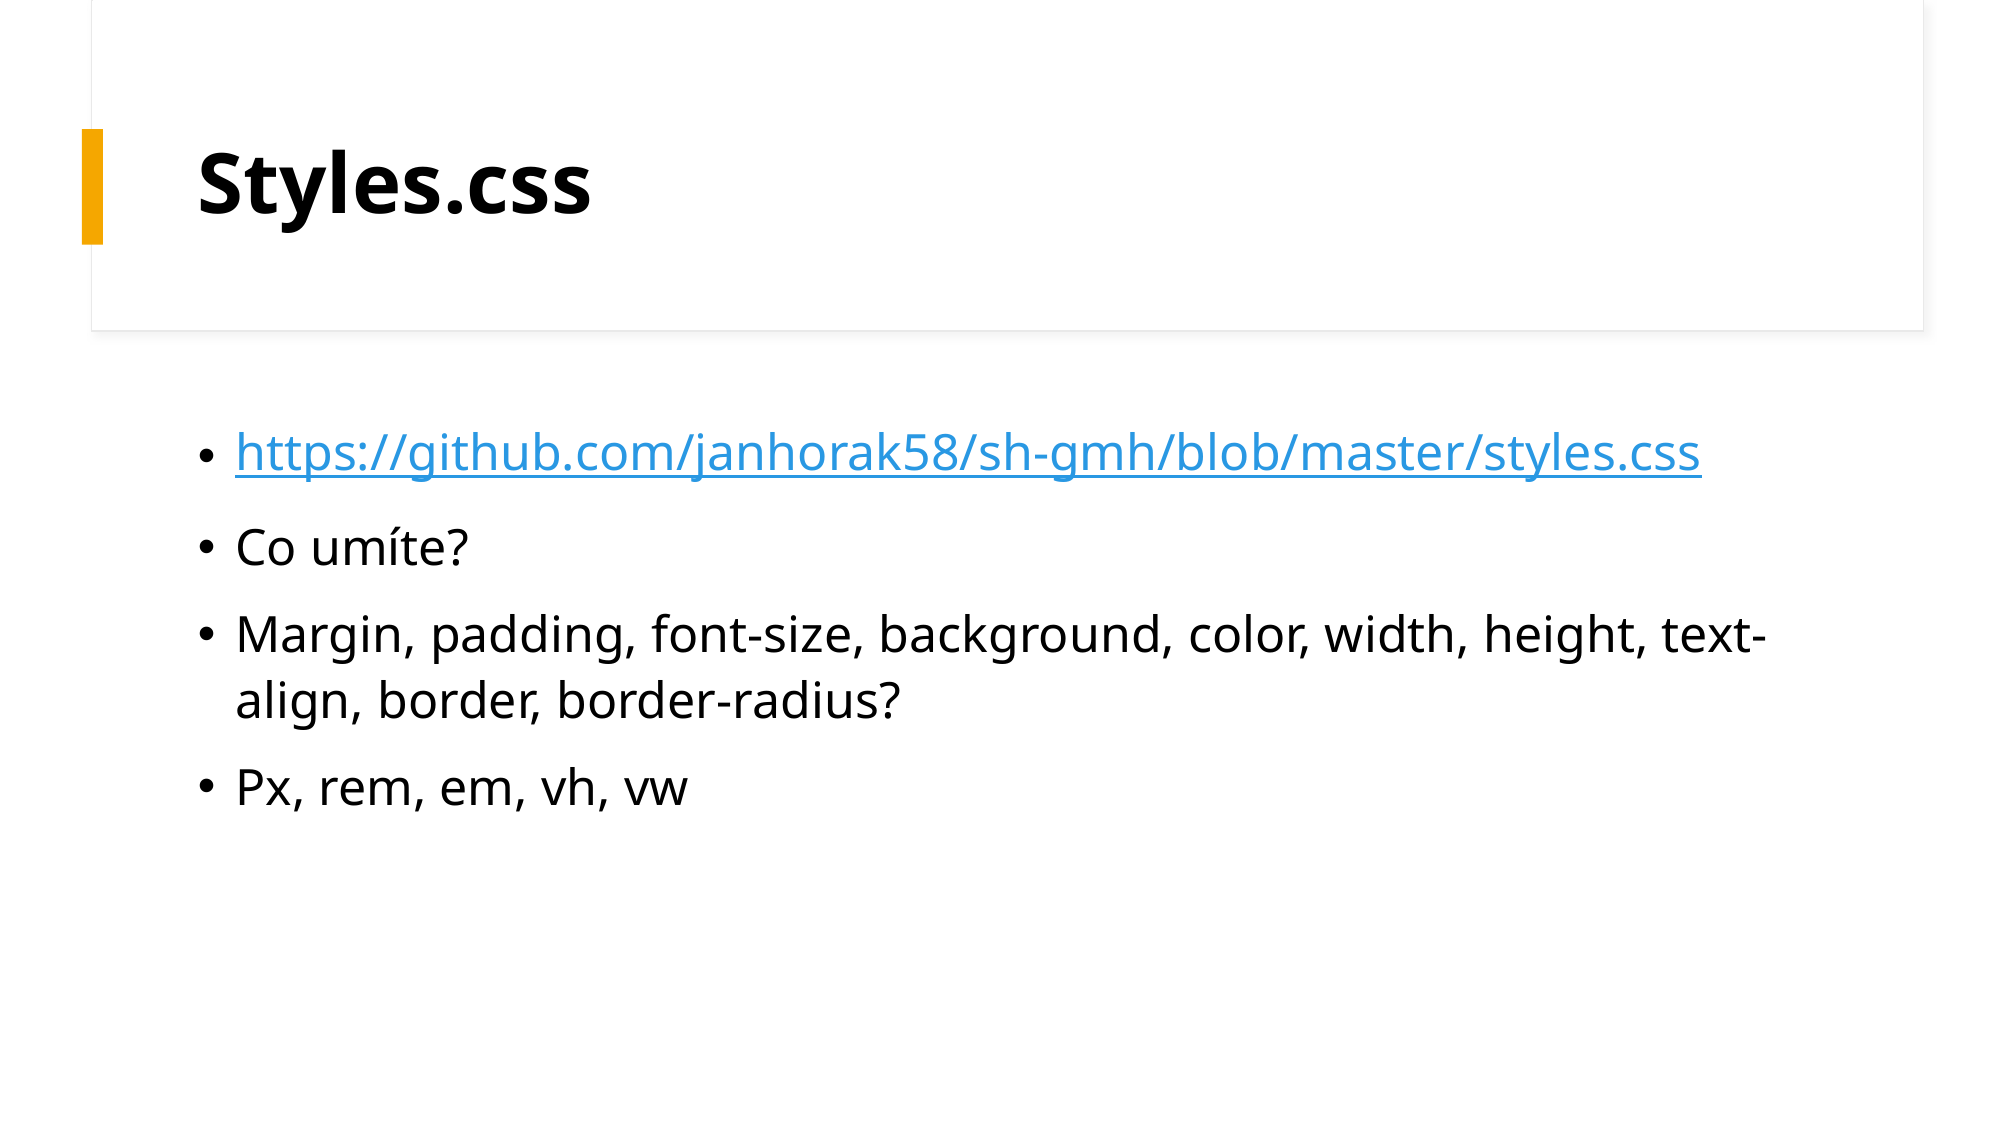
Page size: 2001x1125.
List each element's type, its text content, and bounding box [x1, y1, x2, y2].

title Styles.css [183, 90, 1851, 284]
list https://github.com/janhorak58/sh-gmh/blob/master/styles.css Co umíte? Margin, padding, font-size, background, color, width, height, text-align, border, border-radius? Px, rem, em, vh, vw [183, 406, 1851, 1013]
